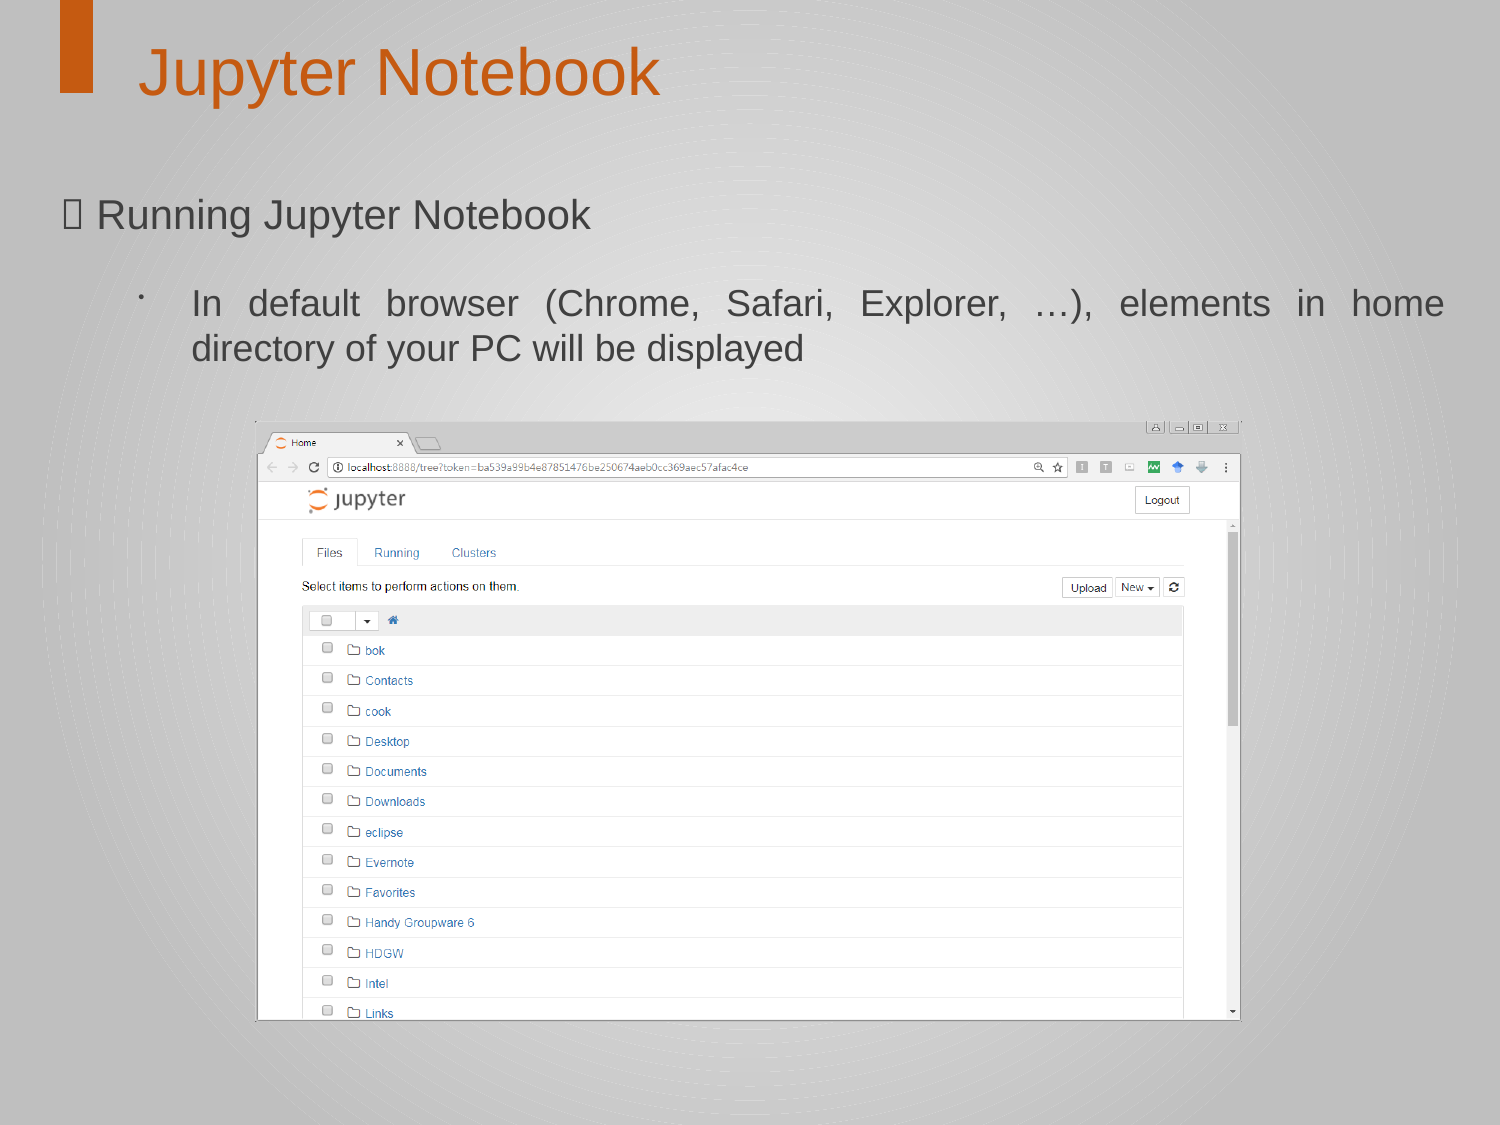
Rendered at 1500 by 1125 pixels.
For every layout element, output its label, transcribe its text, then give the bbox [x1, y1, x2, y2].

text_box Jupyter Notebook [124, 21, 677, 116]
text_box In default browser (Chrome, Safari, Explorer, …), elements in home directory of your PC will be displayed [45, 271, 1461, 377]
text_box  Running Jupyter Notebook [45, 180, 1461, 246]
picture [254, 421, 1242, 1022]
text_box [60, 0, 93, 93]
